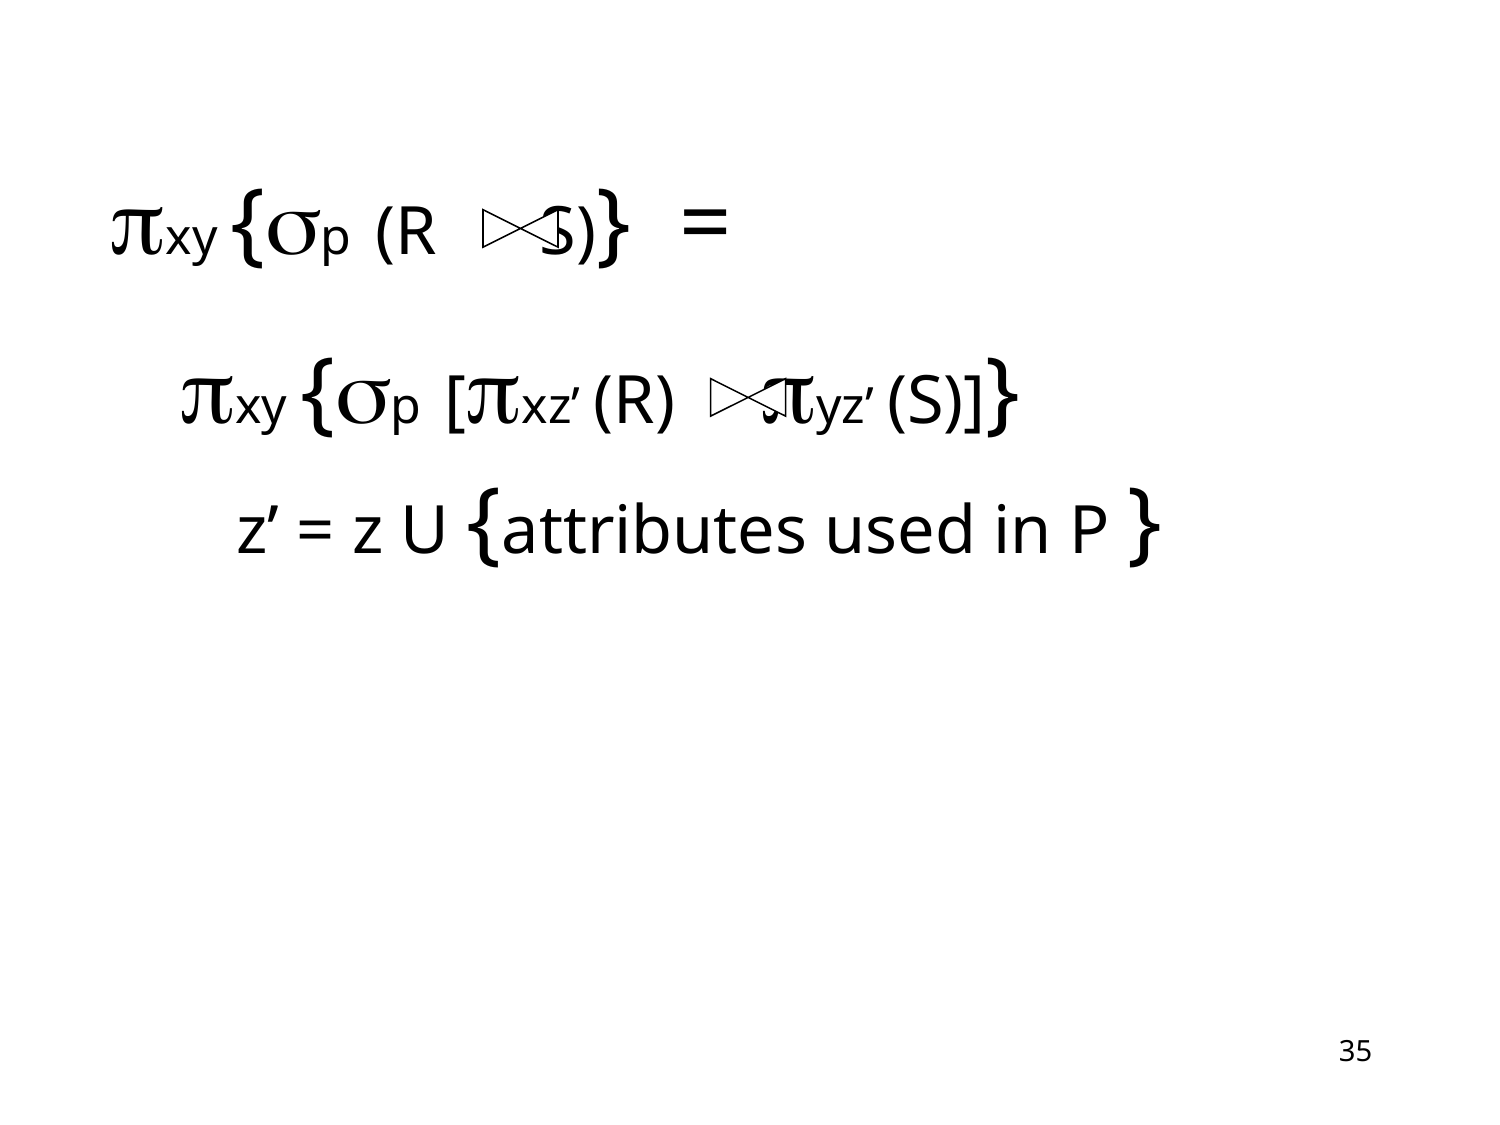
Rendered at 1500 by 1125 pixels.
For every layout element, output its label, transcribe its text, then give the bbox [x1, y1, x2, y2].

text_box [165, 315, 1286, 611]
slide_number 35 [1074, 1024, 1388, 1101]
text_box [483, 209, 559, 248]
list pxy {sp (R S)} = [95, 147, 1371, 304]
